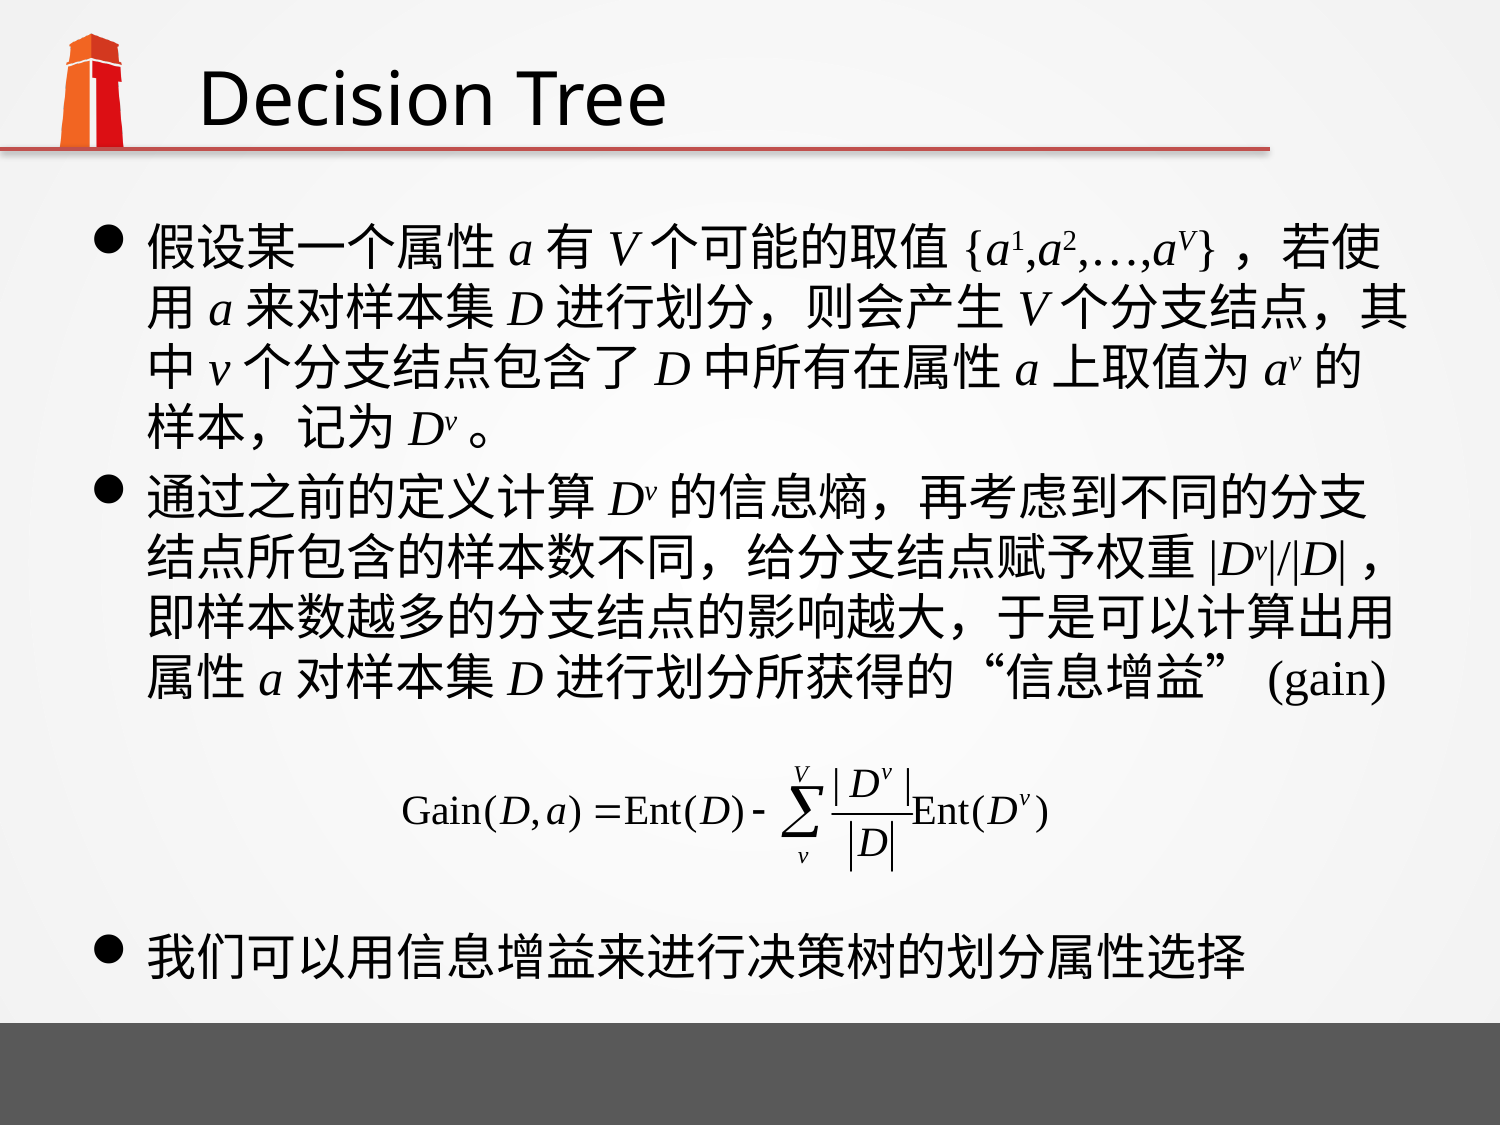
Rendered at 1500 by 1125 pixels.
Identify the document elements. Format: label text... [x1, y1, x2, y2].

picture [16, 11, 166, 147]
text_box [395, 751, 1058, 880]
title Decision Tree [183, 42, 1270, 149]
list 假设某一个属性a有V个可能的取值{a1,a2,…,aV}，若使用a来对样本集D进行划分，则会产生V个分支结点，其中v个分支结点包含了D中所有在属性a上取值为av的样本，记为Dv。 通过之前的定义计算Dv的信息熵，再考虑到不同的分支结点所包含的样本数不同，给分支结点赋予权重|Dv|/|D|，即样本数越多的分支结点的影响越大，于是可以计算出用属性a对样本集D进行划分所获得的“信息增益”(gain) 我们可以用信息增益来进行决策树的划分属性选择 [75, 208, 1425, 1005]
